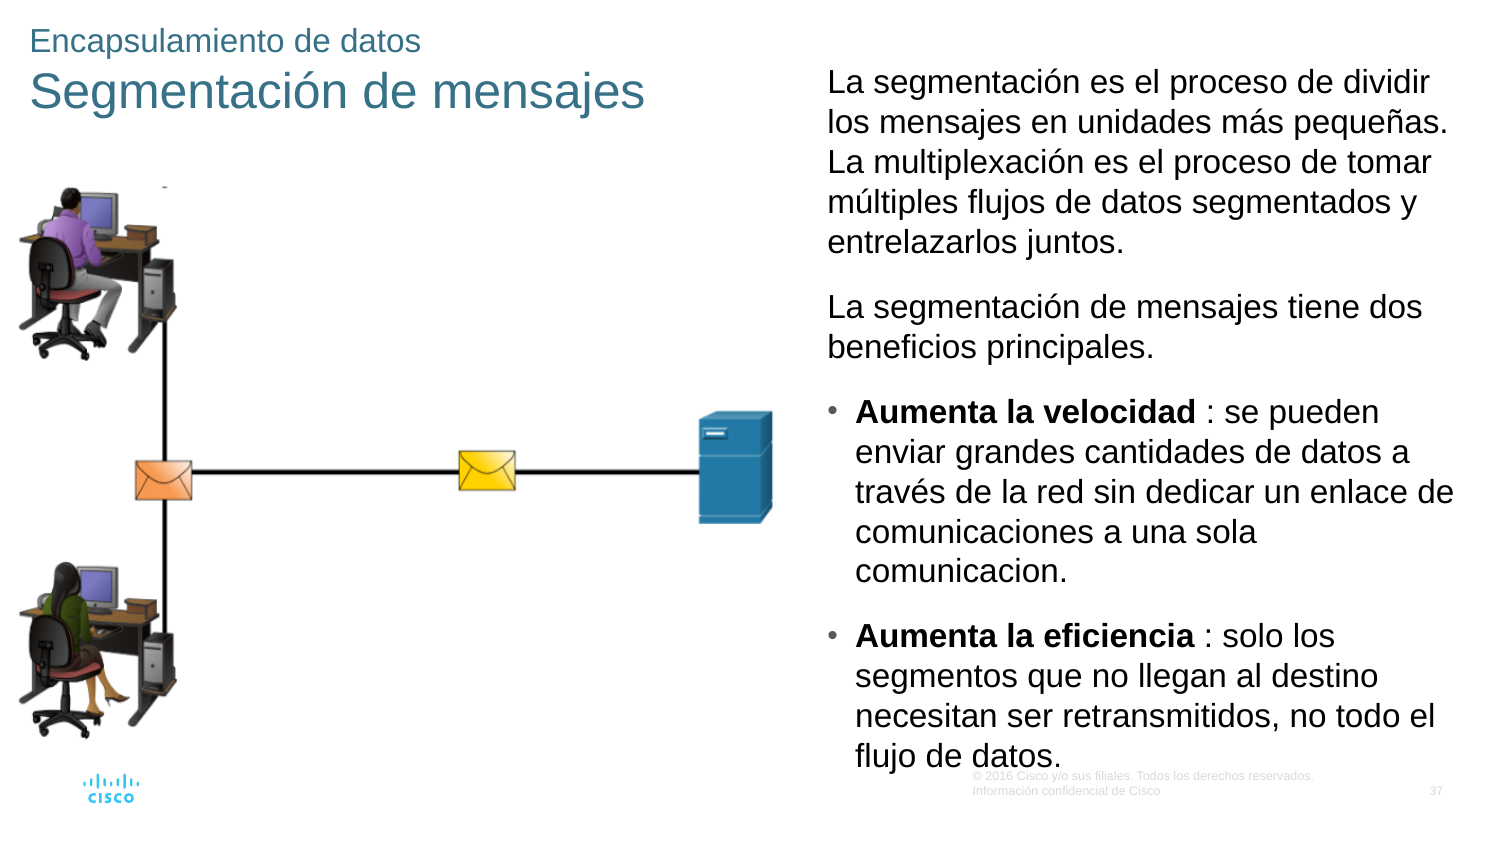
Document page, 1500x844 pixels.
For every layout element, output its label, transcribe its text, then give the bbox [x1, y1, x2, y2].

list La segmentación es el proceso de dividir los mensajes en unidades más pequeñas. La multiplexación es el proceso de tomar múltiples flujos de datos segmentados y entrelazarlos juntos. La segmentación de mensajes tiene dos beneficios principales. Aumenta la velocidad : se pueden enviar grandes cantidades de datos a través de la red sin dedicar un enlace de comunicaciones a una sola comunicacion. Aumenta la eficiencia : solo los segmentos que no llegan al destino necesitan ser retransmitidos, no todo el flujo de datos. [812, 52, 1500, 767]
picture [16, 163, 784, 745]
title Encapsulamiento de datos Segmentación de mensajes [14, 6, 784, 131]
